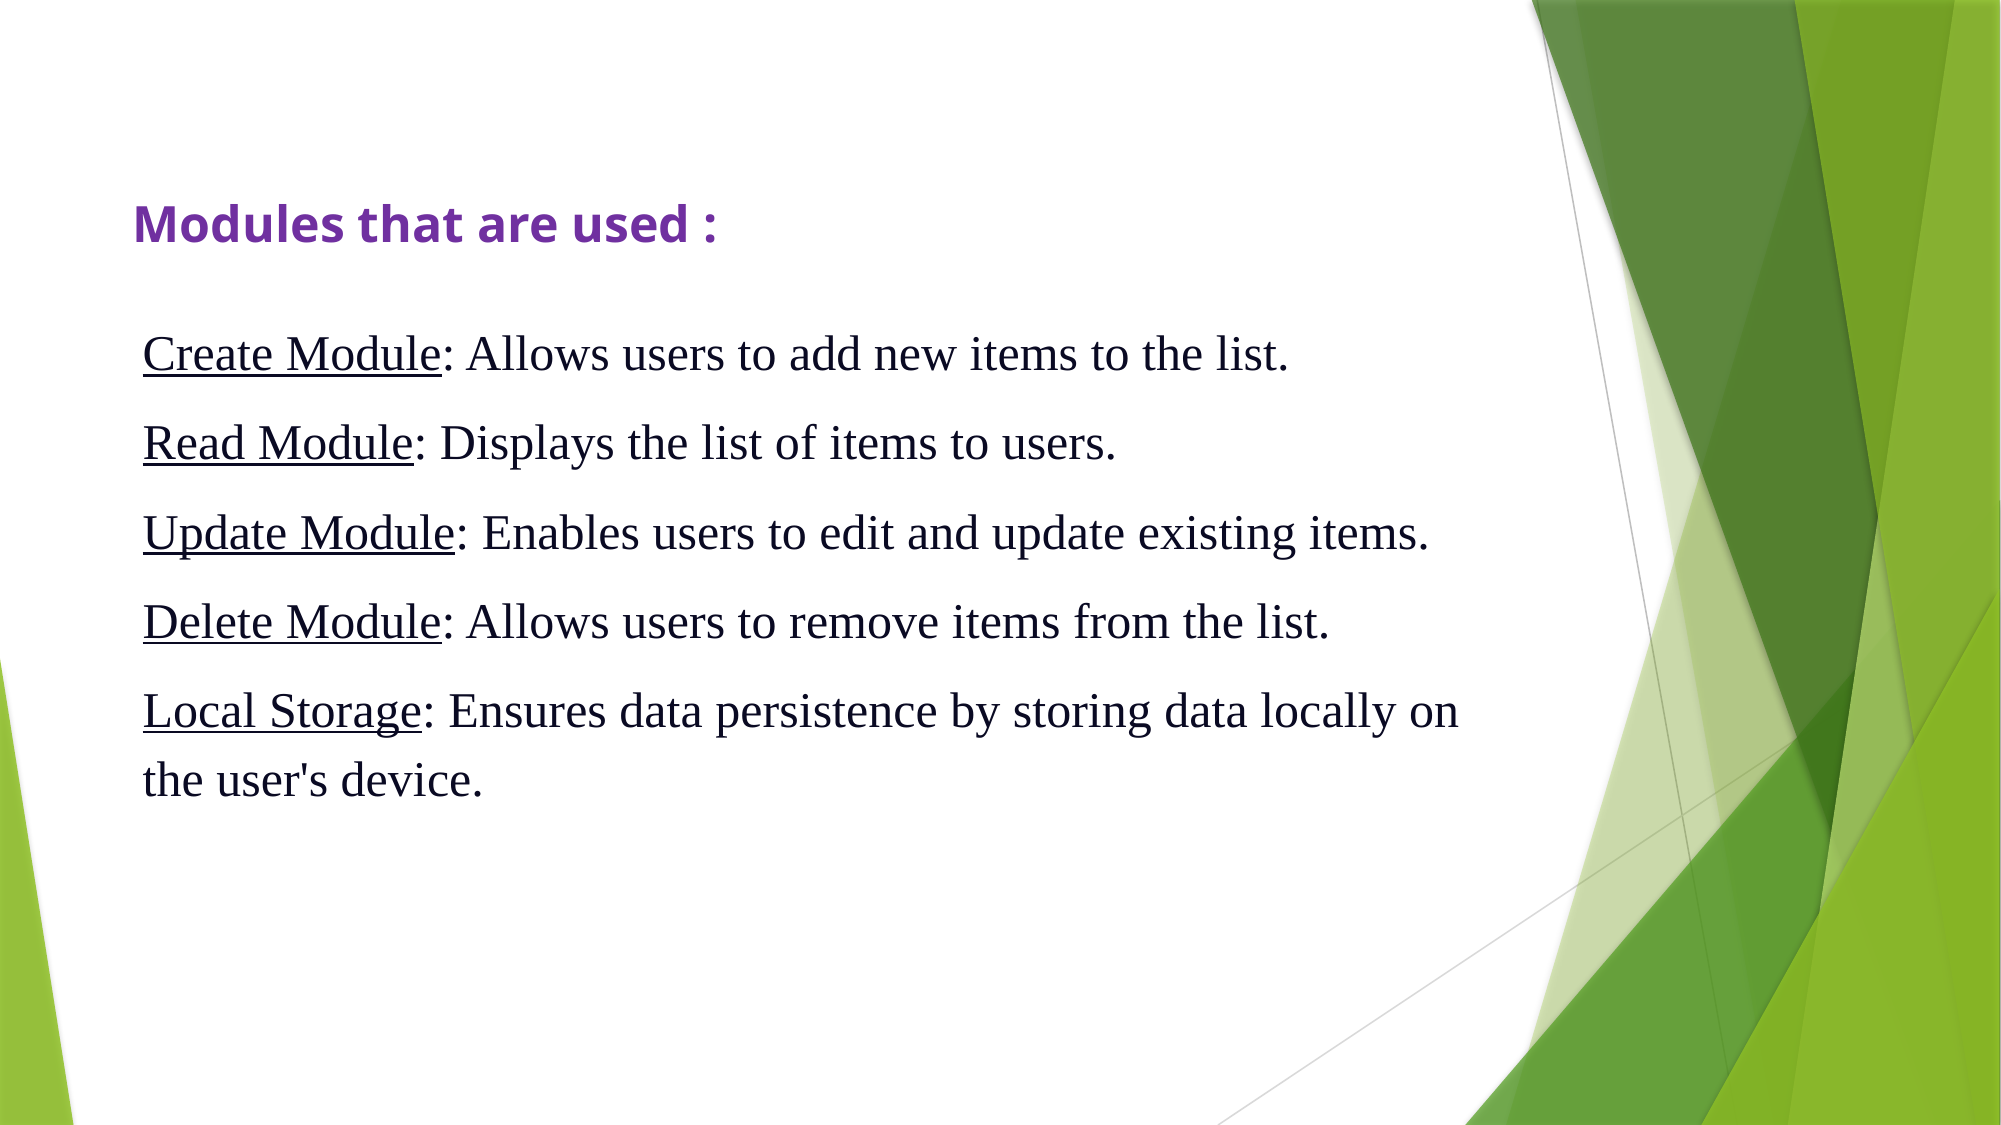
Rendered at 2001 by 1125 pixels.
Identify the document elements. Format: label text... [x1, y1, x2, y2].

text_box Modules that are used : Create Module: Allows users to add new items to the list. Read Module: Displays the list of items to users. Update Module: Enables users to edit and update existing items. Delete Module: Allows users to remove items from the list. Local Storage: Ensures data persistence by storing data locally on the user's device. [104, 125, 1512, 931]
